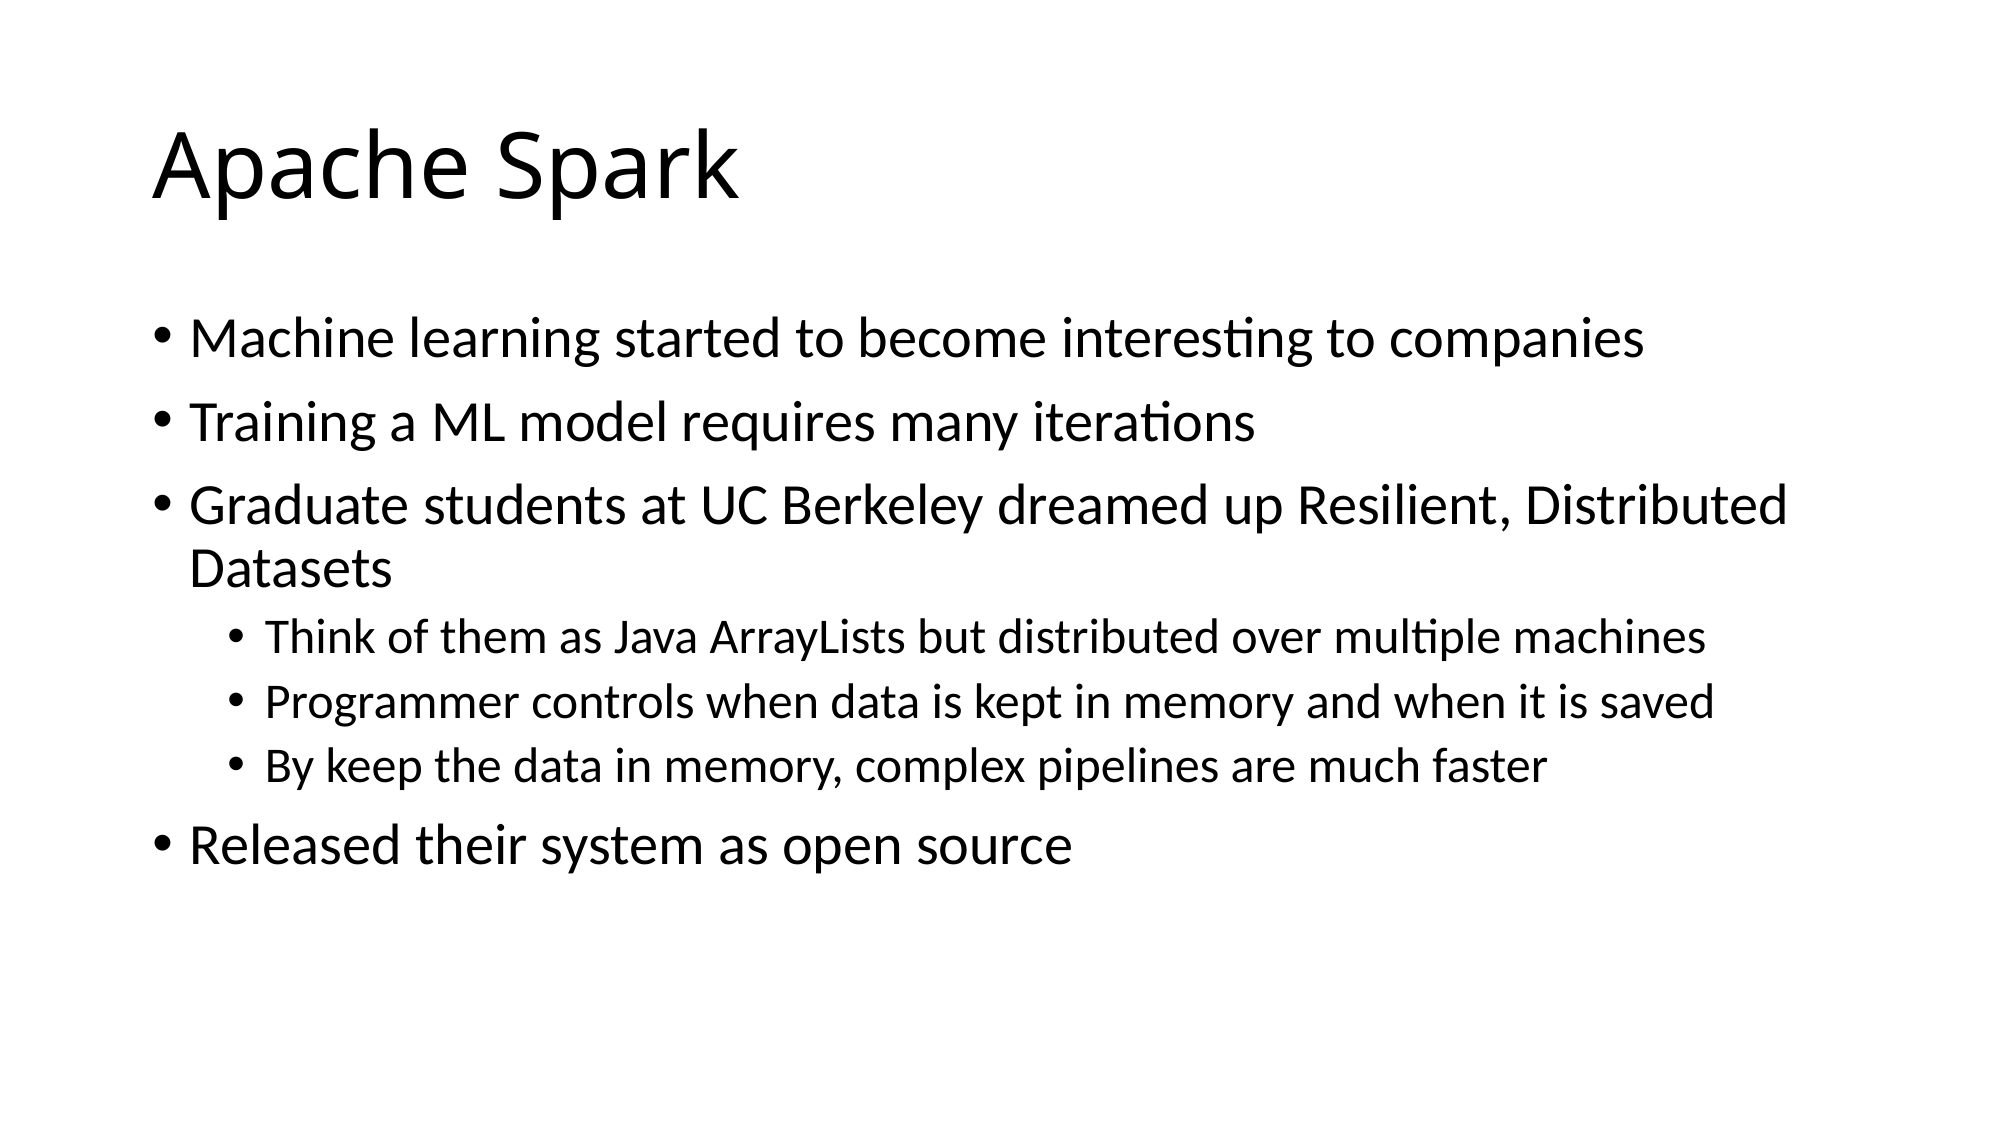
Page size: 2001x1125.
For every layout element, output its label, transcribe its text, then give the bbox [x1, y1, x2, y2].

list Machine learning started to become interesting to companies Training a ML model requires many iterations Graduate students at UC Berkeley dreamed up Resilient, Distributed Datasets Think of them as Java ArrayLists but distributed over multiple machines Programmer controls when data is kept in memory and when it is saved By keep the data in memory, complex pipelines are much faster Released their system as open source [137, 299, 1863, 1014]
title Apache Spark [137, 59, 1863, 278]
